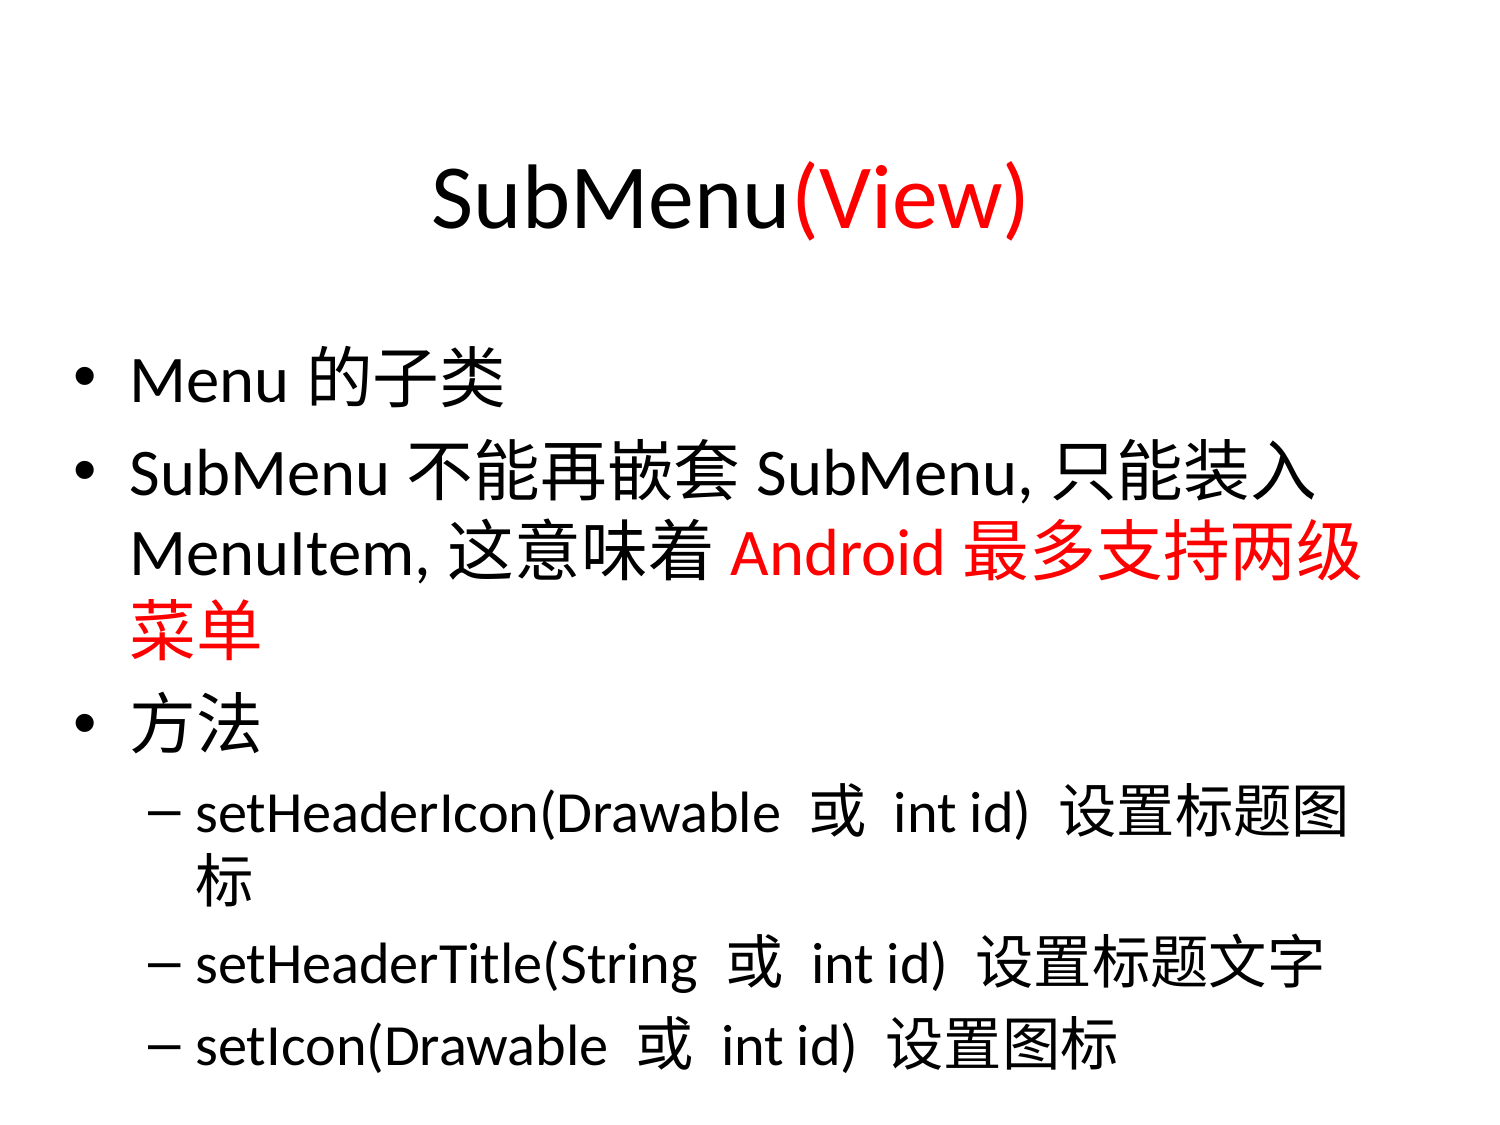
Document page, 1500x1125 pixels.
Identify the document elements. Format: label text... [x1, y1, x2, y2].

title SubMenu(View) [56, 128, 1407, 317]
list Menu的子类 SubMenu不能再嵌套SubMenu,只能装入MenuItem,这意味着Android最多支持两级菜单 方法 setHeaderIcon(Drawable 或 int id) 设置标题图标 setHeaderTitle(String 或 int id) 设置标题文字 setIcon(Drawable 或 int id) 设置图标 [58, 328, 1409, 1071]
